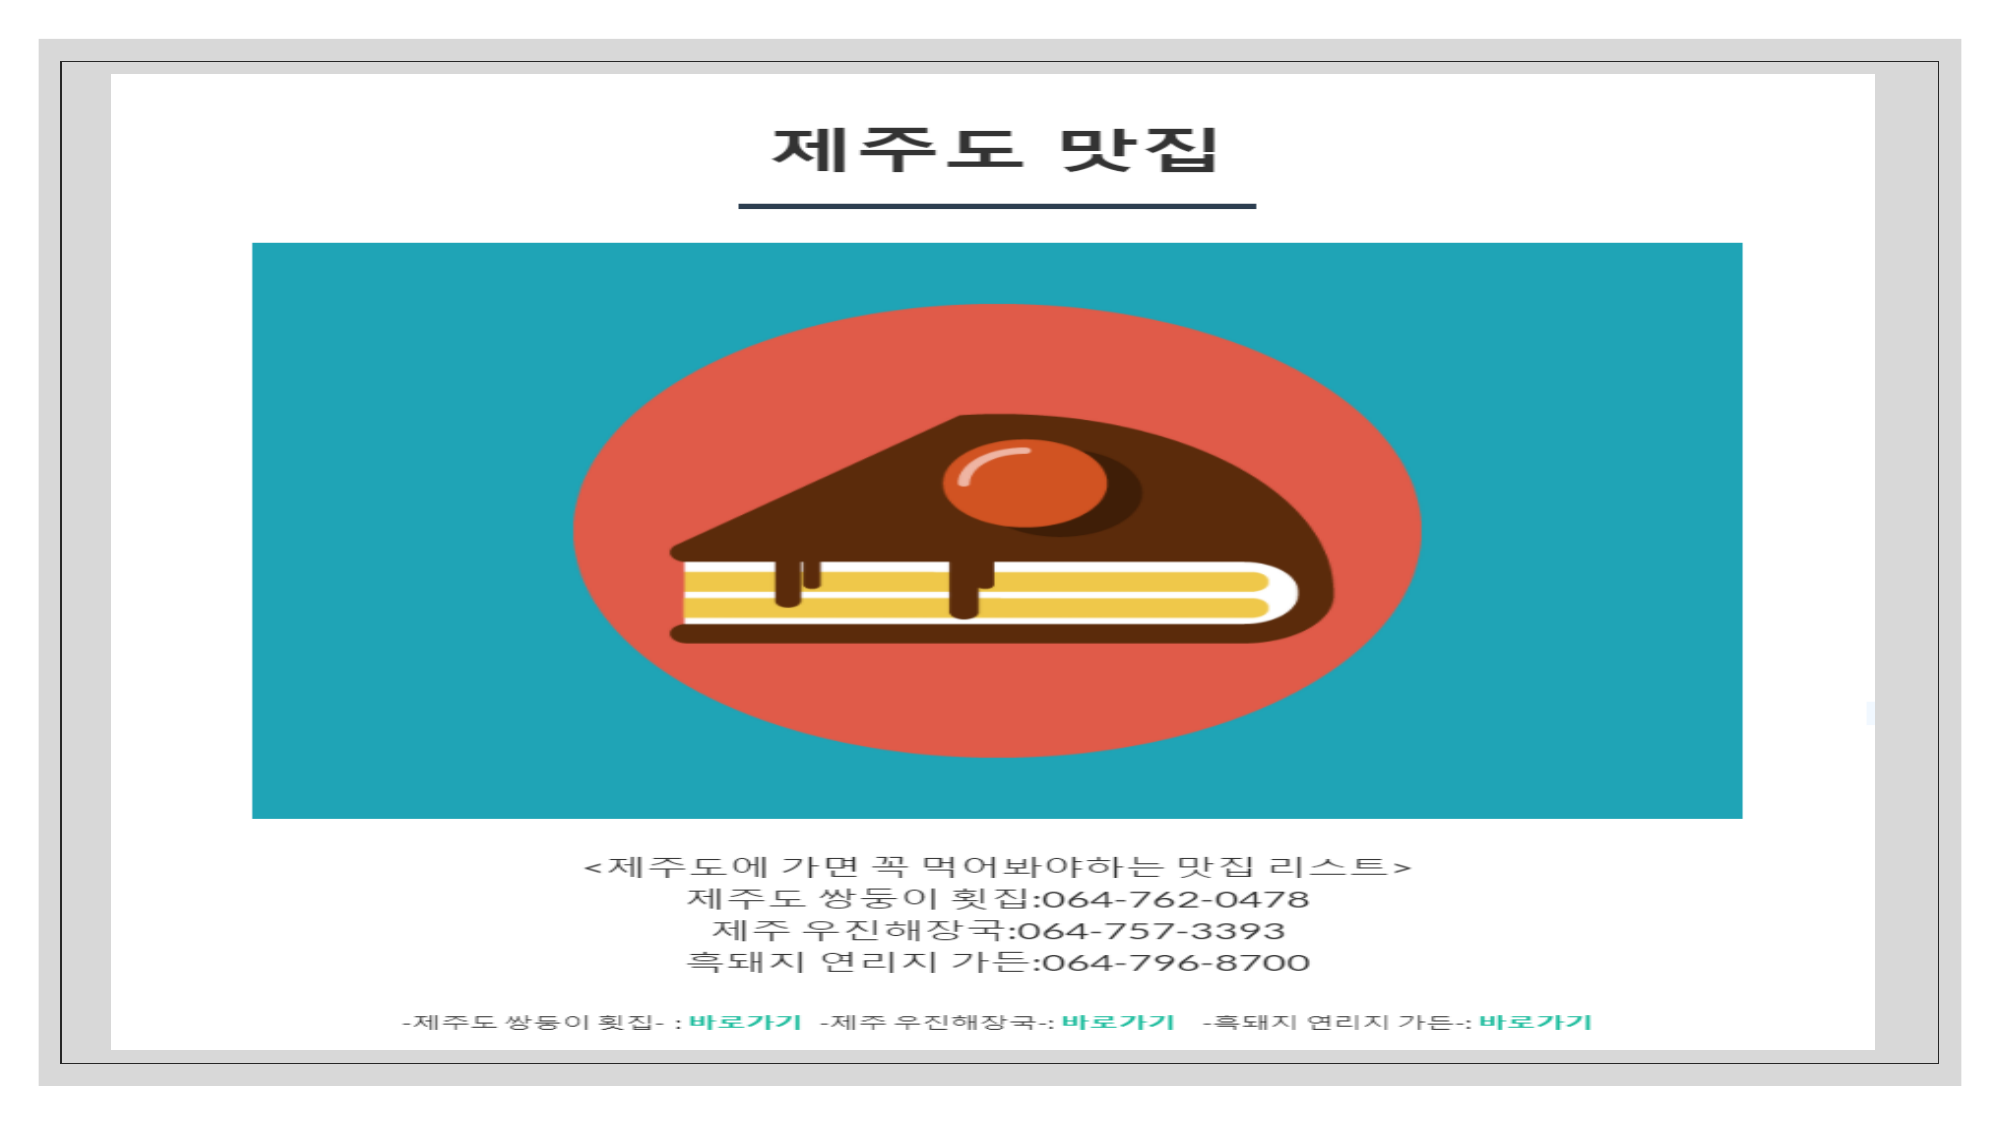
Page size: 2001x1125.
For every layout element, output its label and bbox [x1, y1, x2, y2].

picture [111, 74, 1875, 1050]
